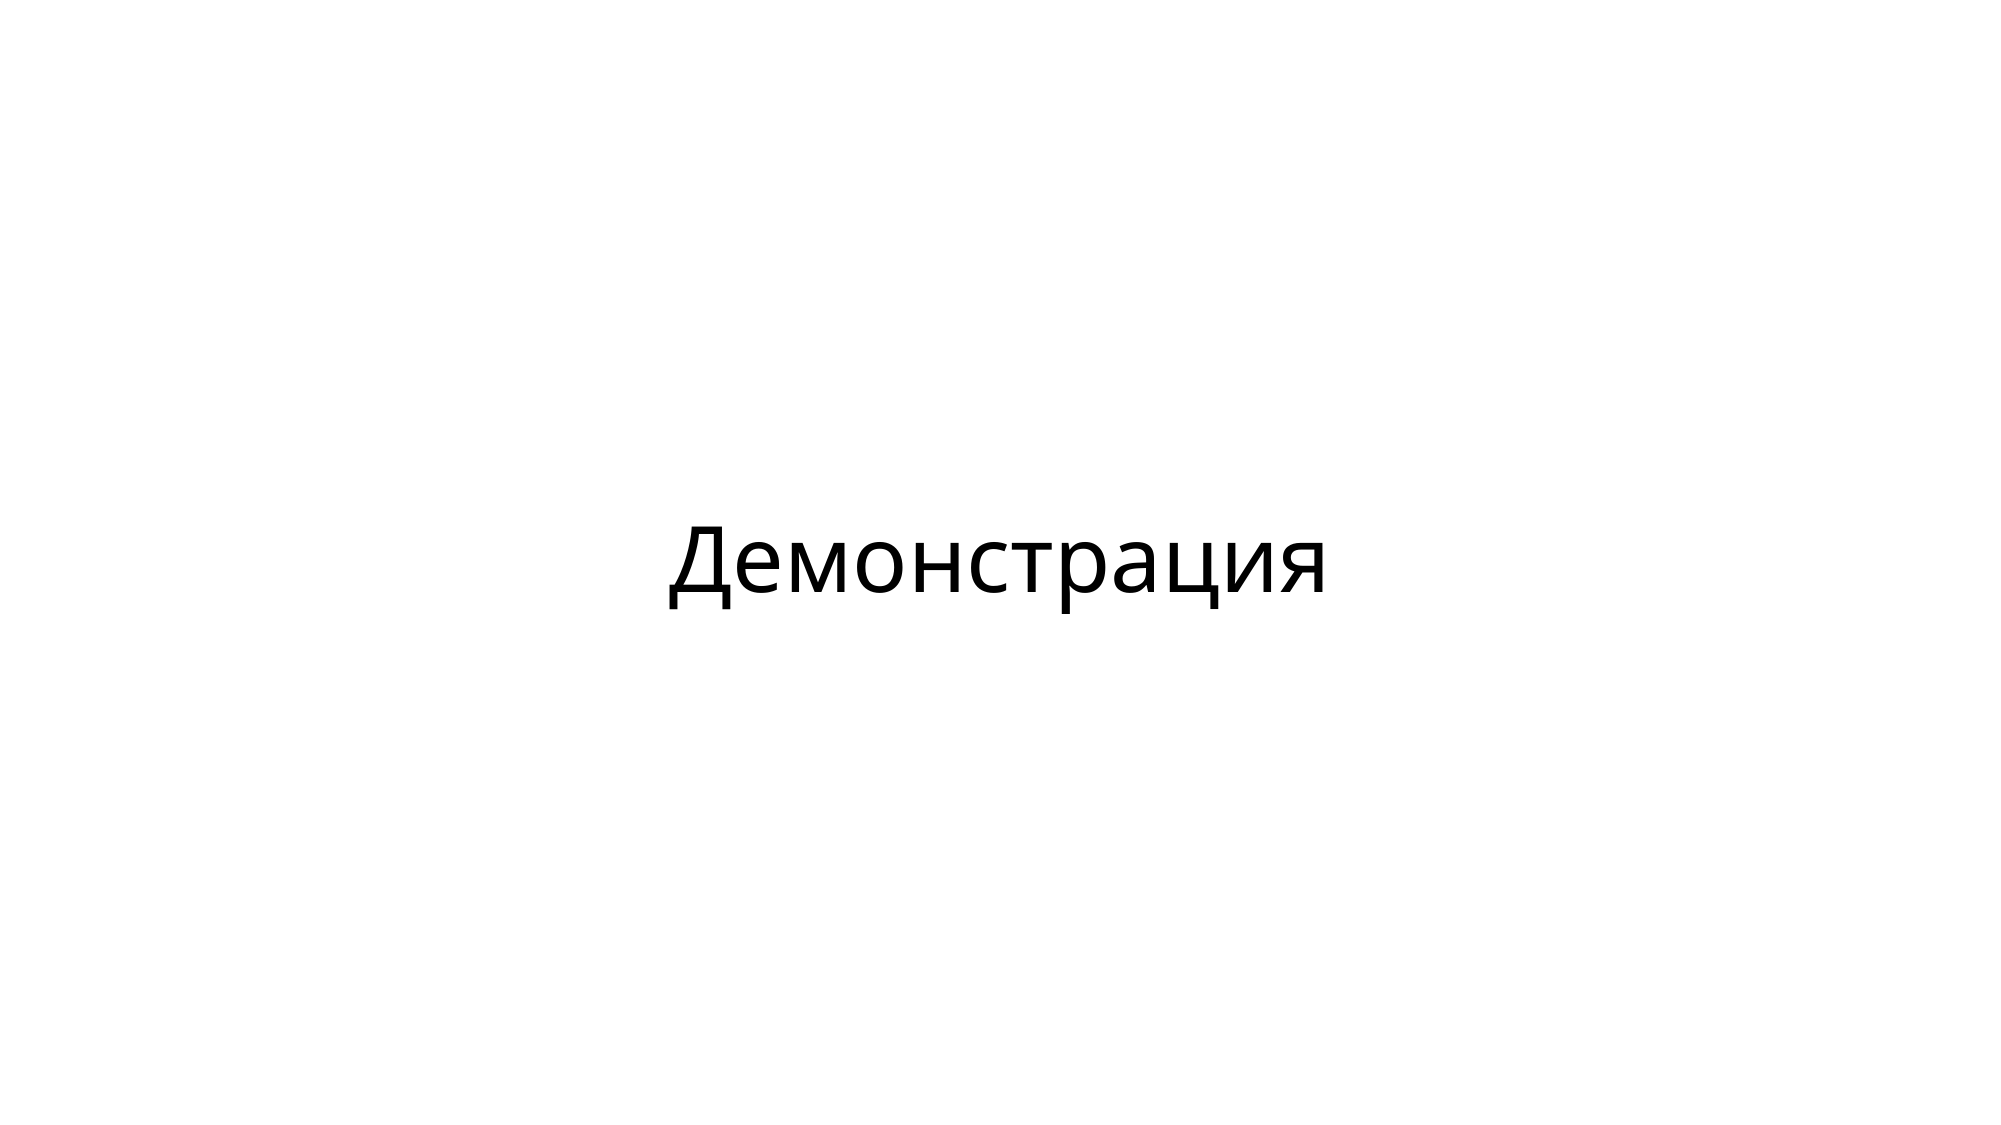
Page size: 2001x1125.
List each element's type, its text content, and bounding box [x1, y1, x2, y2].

title Демонстрация [137, 453, 1863, 672]
